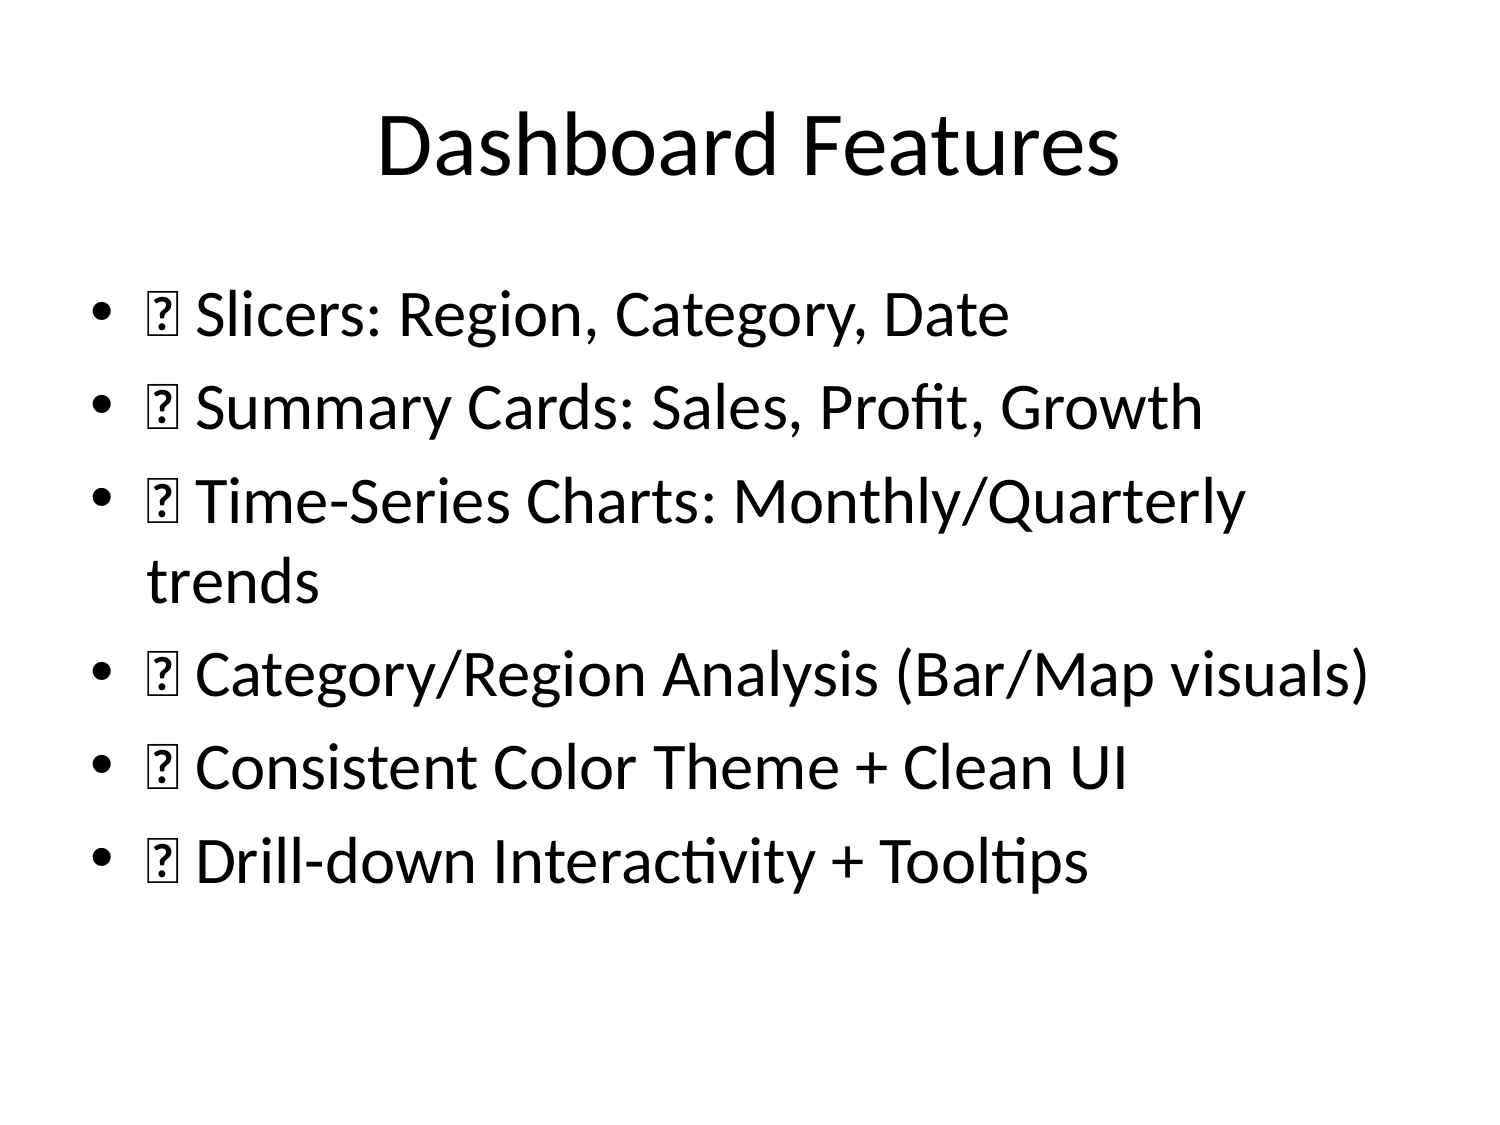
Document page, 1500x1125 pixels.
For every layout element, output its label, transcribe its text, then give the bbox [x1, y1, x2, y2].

list ✅ Slicers: Region, Category, Date ✅ Summary Cards: Sales, Profit, Growth ✅ Time-Series Charts: Monthly/Quarterly trends ✅ Category/Region Analysis (Bar/Map visuals) ✅ Consistent Color Theme + Clean UI ✅ Drill-down Interactivity + Tooltips [75, 262, 1425, 1005]
title Dashboard Features [75, 45, 1425, 233]
